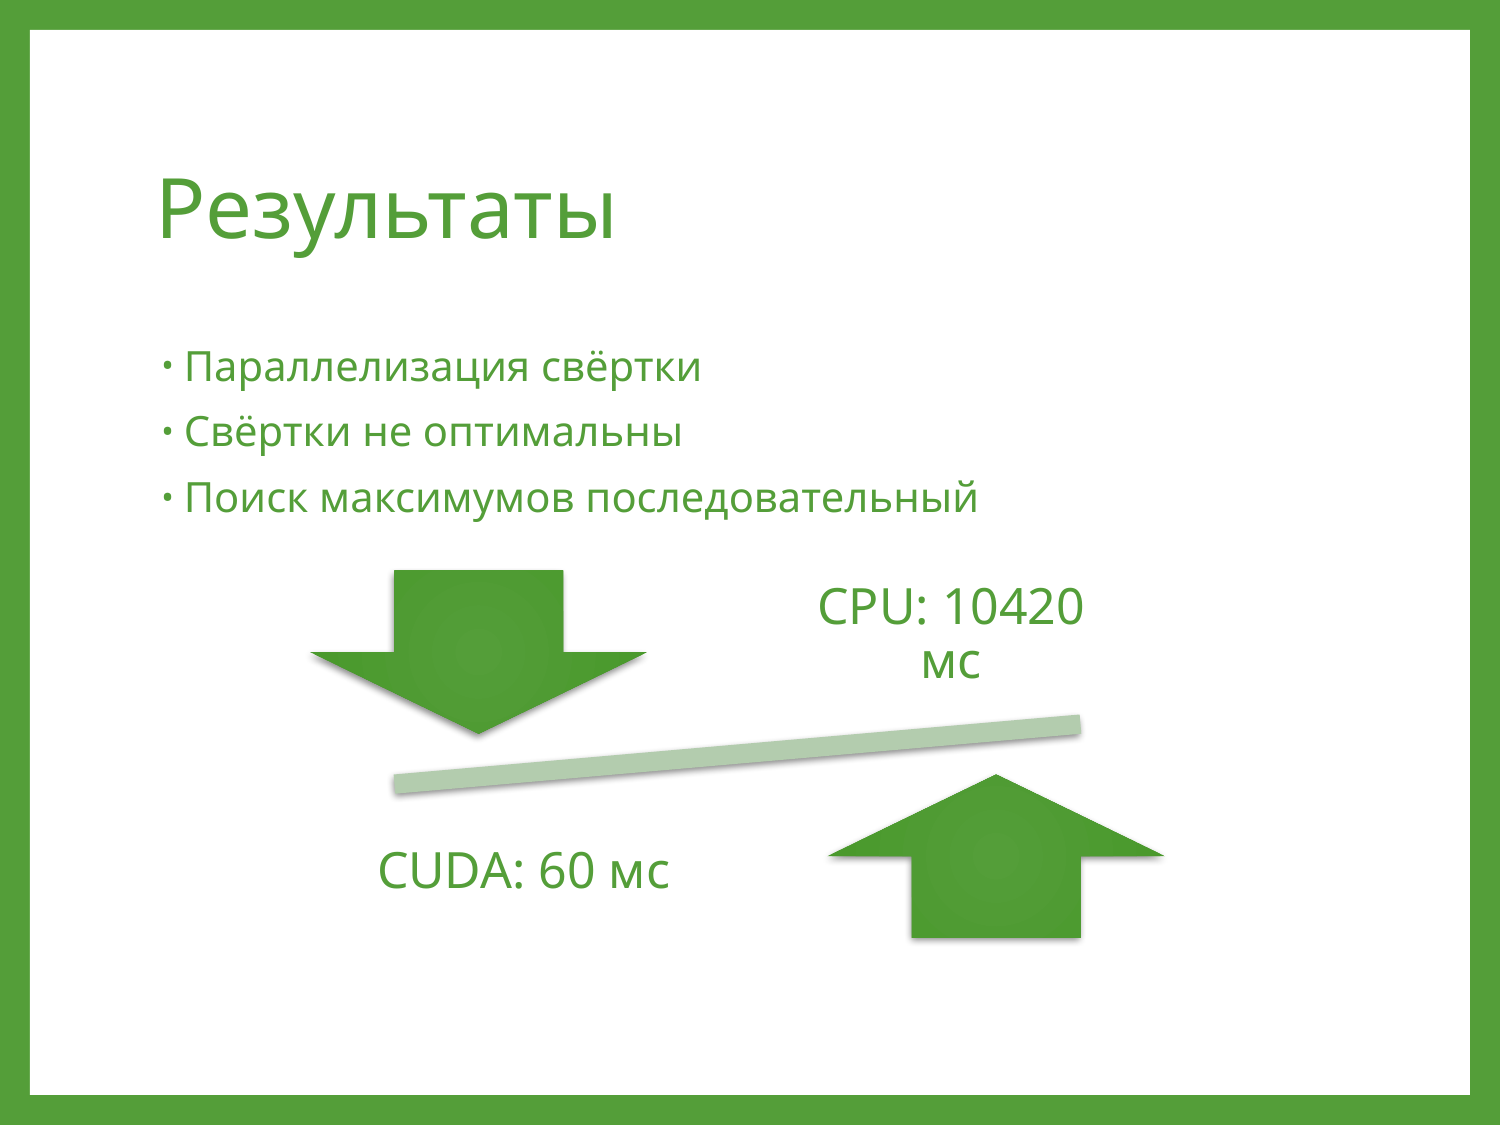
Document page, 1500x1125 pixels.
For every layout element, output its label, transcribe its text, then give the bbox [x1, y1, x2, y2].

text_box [174, 549, 1301, 959]
list Параллелизация свёртки Свёртки не оптимальны Поиск максимумов последовательный [140, 337, 1356, 1000]
title Результаты [140, 99, 1356, 323]
